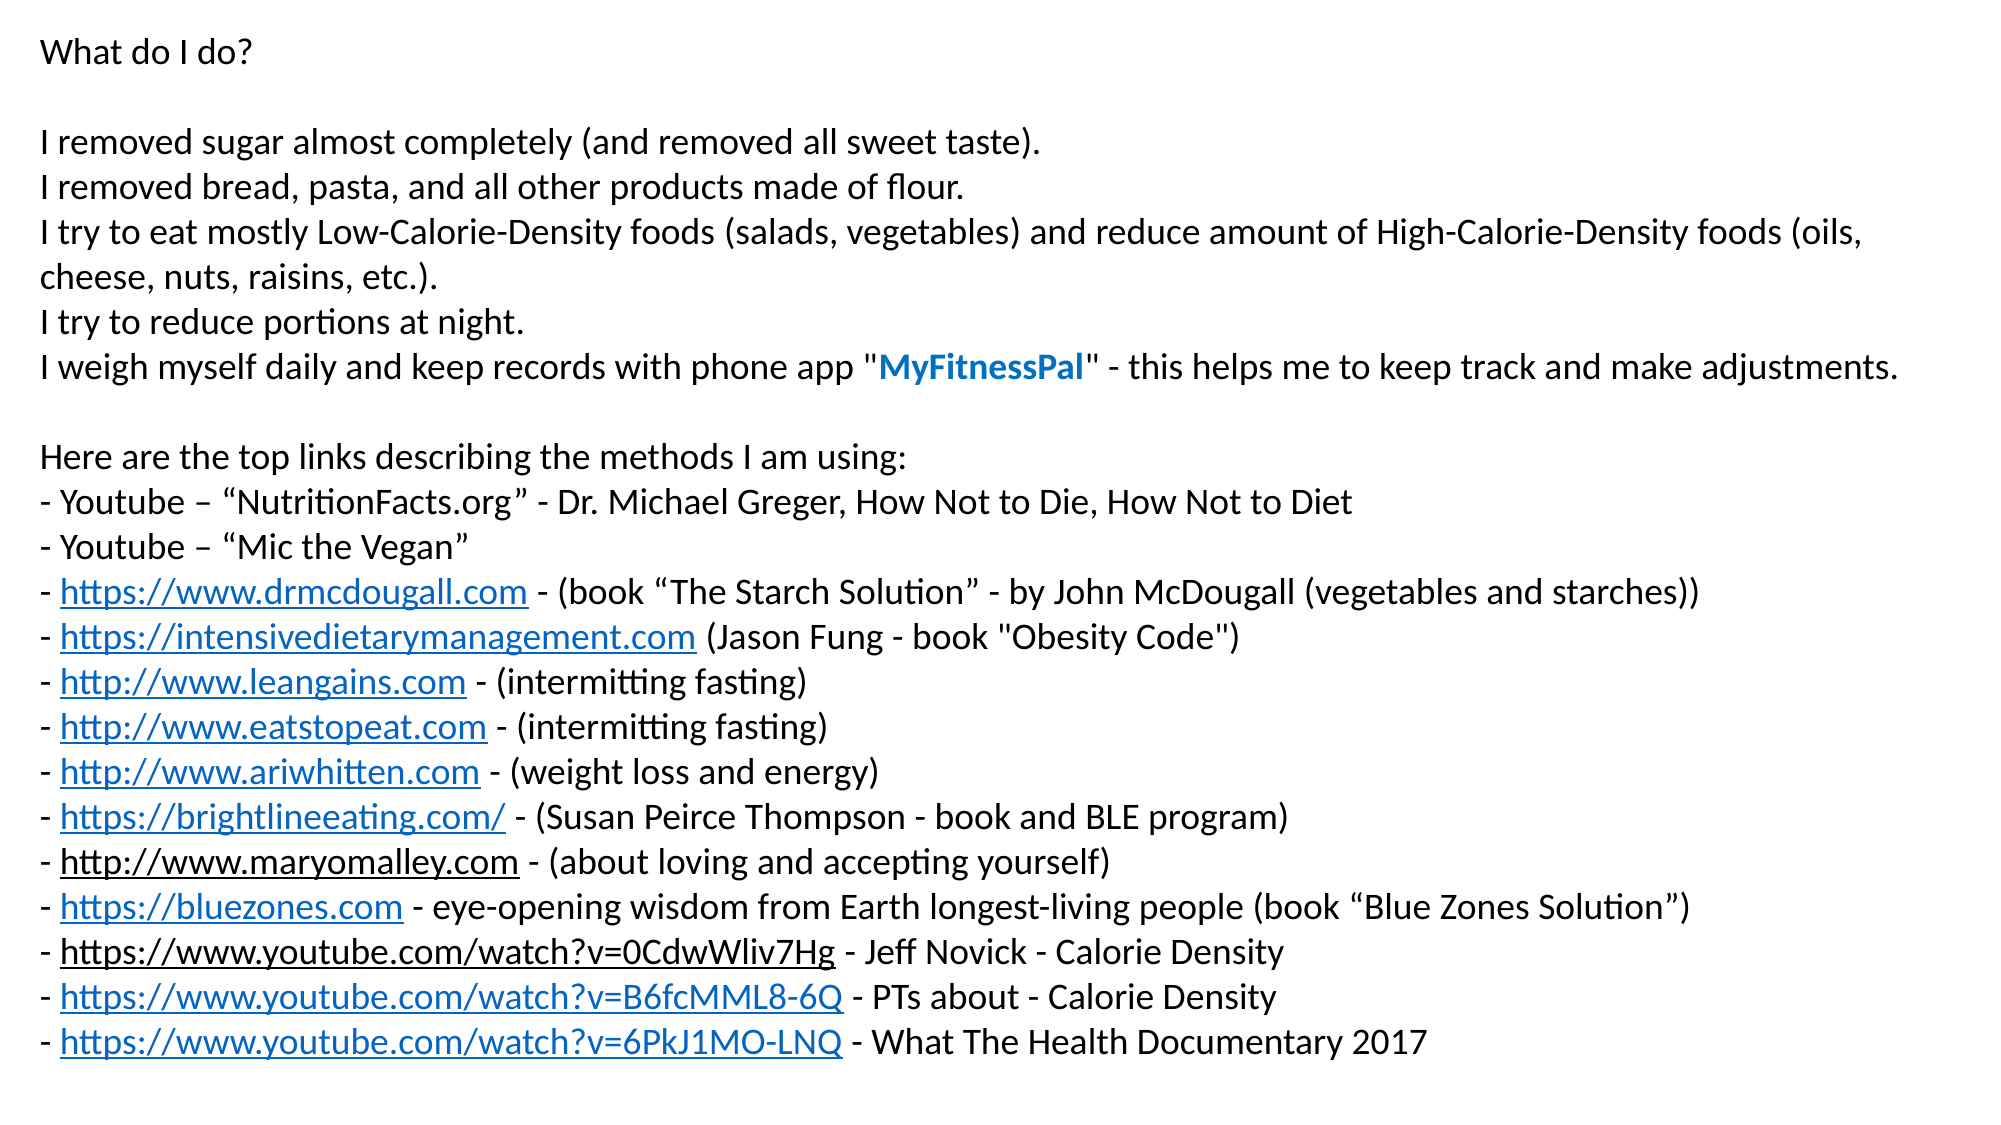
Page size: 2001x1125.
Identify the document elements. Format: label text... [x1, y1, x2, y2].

text_box What do I do? I removed sugar almost completely (and removed all sweet taste). I removed bread, pasta, and all other products made of flour. I try to eat mostly Low-Calorie-Density foods (salads, vegetables) and reduce amount of High-Calorie-Density foods (oils, cheese, nuts, raisins, etc.). I try to reduce portions at night. I weigh myself daily and keep records with phone app "MyFitnessPal" - this helps me to keep track and make adjustments. Here are the top links describing the methods I am using: - Youtube – “NutritionFacts.org” - Dr. Michael Greger, How Not to Die, How Not to Diet - Youtube – “Mic the Vegan” - https://www.drmcdougall.com - (book “The Starch Solution” - by John McDougall (vegetables and starches)) - https://intensivedietarymanagement.com (Jason Fung - book "Obesity Code") - http://www.leangains.com - (intermitting fasting) - http://www.eatstopeat.com - (intermitting fasting) - http://www.ariwhitten.com - (weight loss and energy) - https://brightlineeating.com/ - (Susan Peirce Thompson - book and BLE program) - http://www.maryomalley.com - (about loving and accepting yourself) - https://bluezones.com - eye-opening wisdom from Earth longest-living people (book “Blue Zones Solution”) - https://www.youtube.com/watch?v=0CdwWliv7Hg - Jeff Novick - Calorie Density - https://www.youtube.com/watch?v=B6fcMML8-6Q - PTs about - Calorie Density - https://www.youtube.com/watch?v=6PkJ1MO-LNQ - What The Health Documentary 2017 [24, 19, 1955, 1069]
